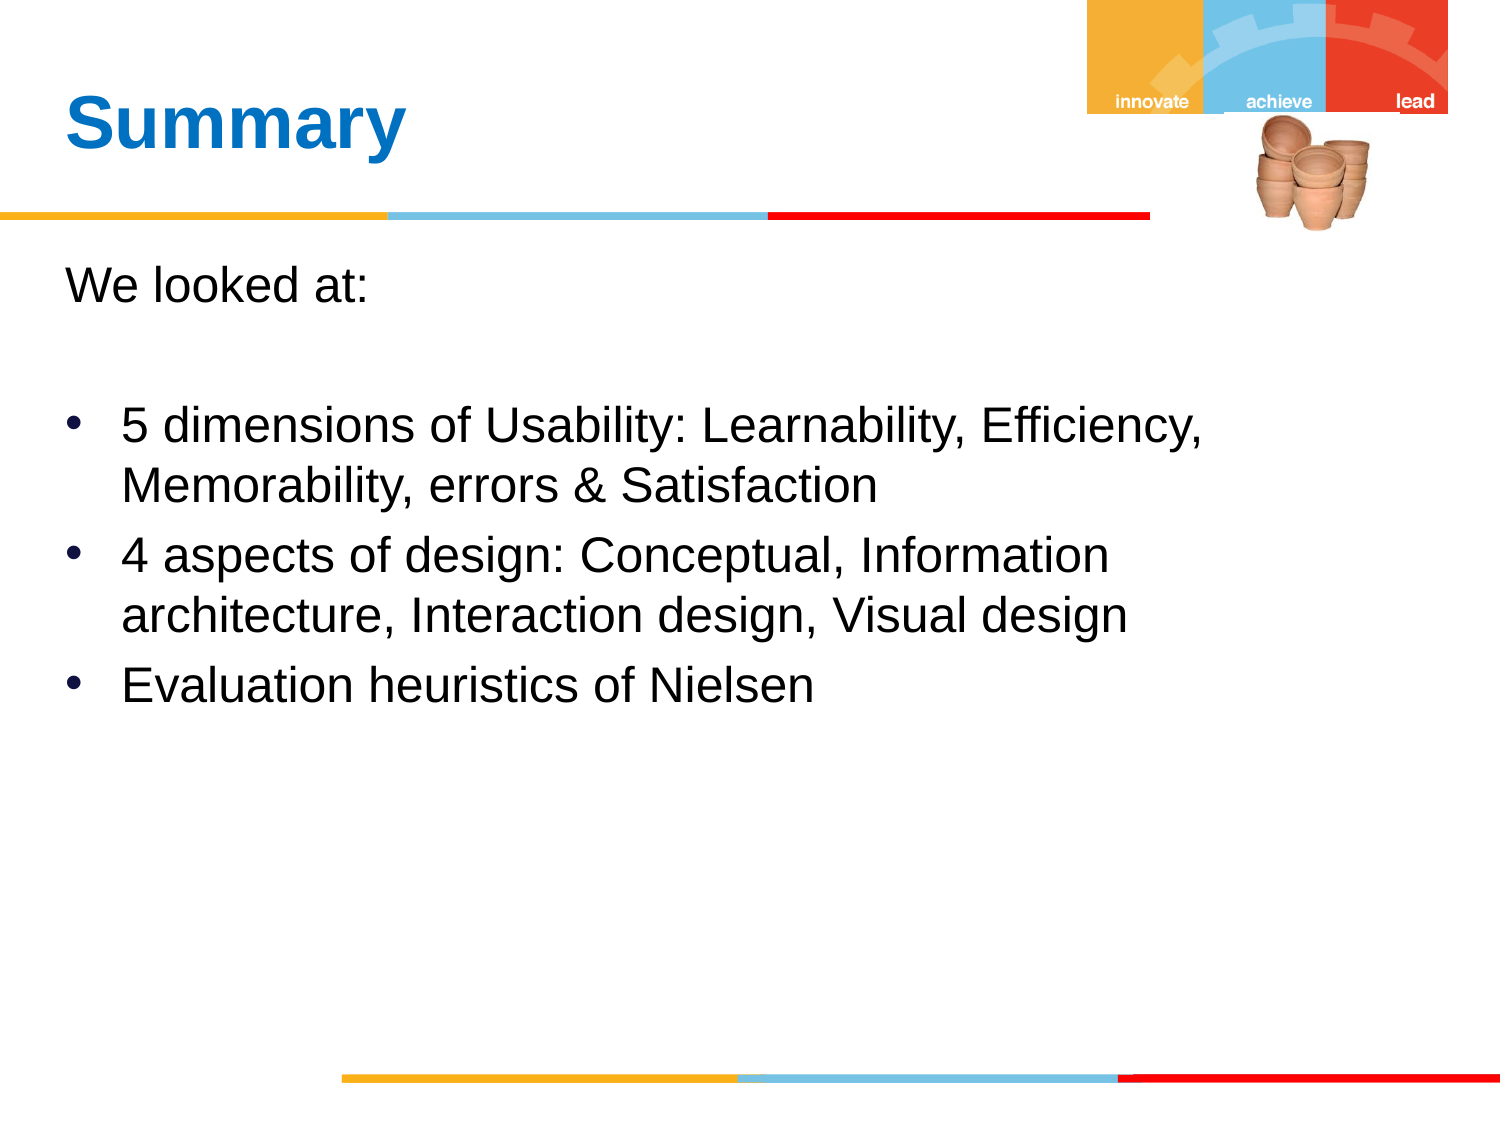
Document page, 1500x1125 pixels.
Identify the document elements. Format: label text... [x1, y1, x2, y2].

list We looked at: 5 dimensions of Usability: Learnability, Efficiency, Memorability, errors & Satisfaction 4 aspects of design: Conceptual, Information architecture, Interaction design, Visual design Evaluation heuristics of Nielsen [50, 245, 1400, 988]
list Summary [50, 24, 1088, 213]
picture [1087, 0, 1448, 232]
